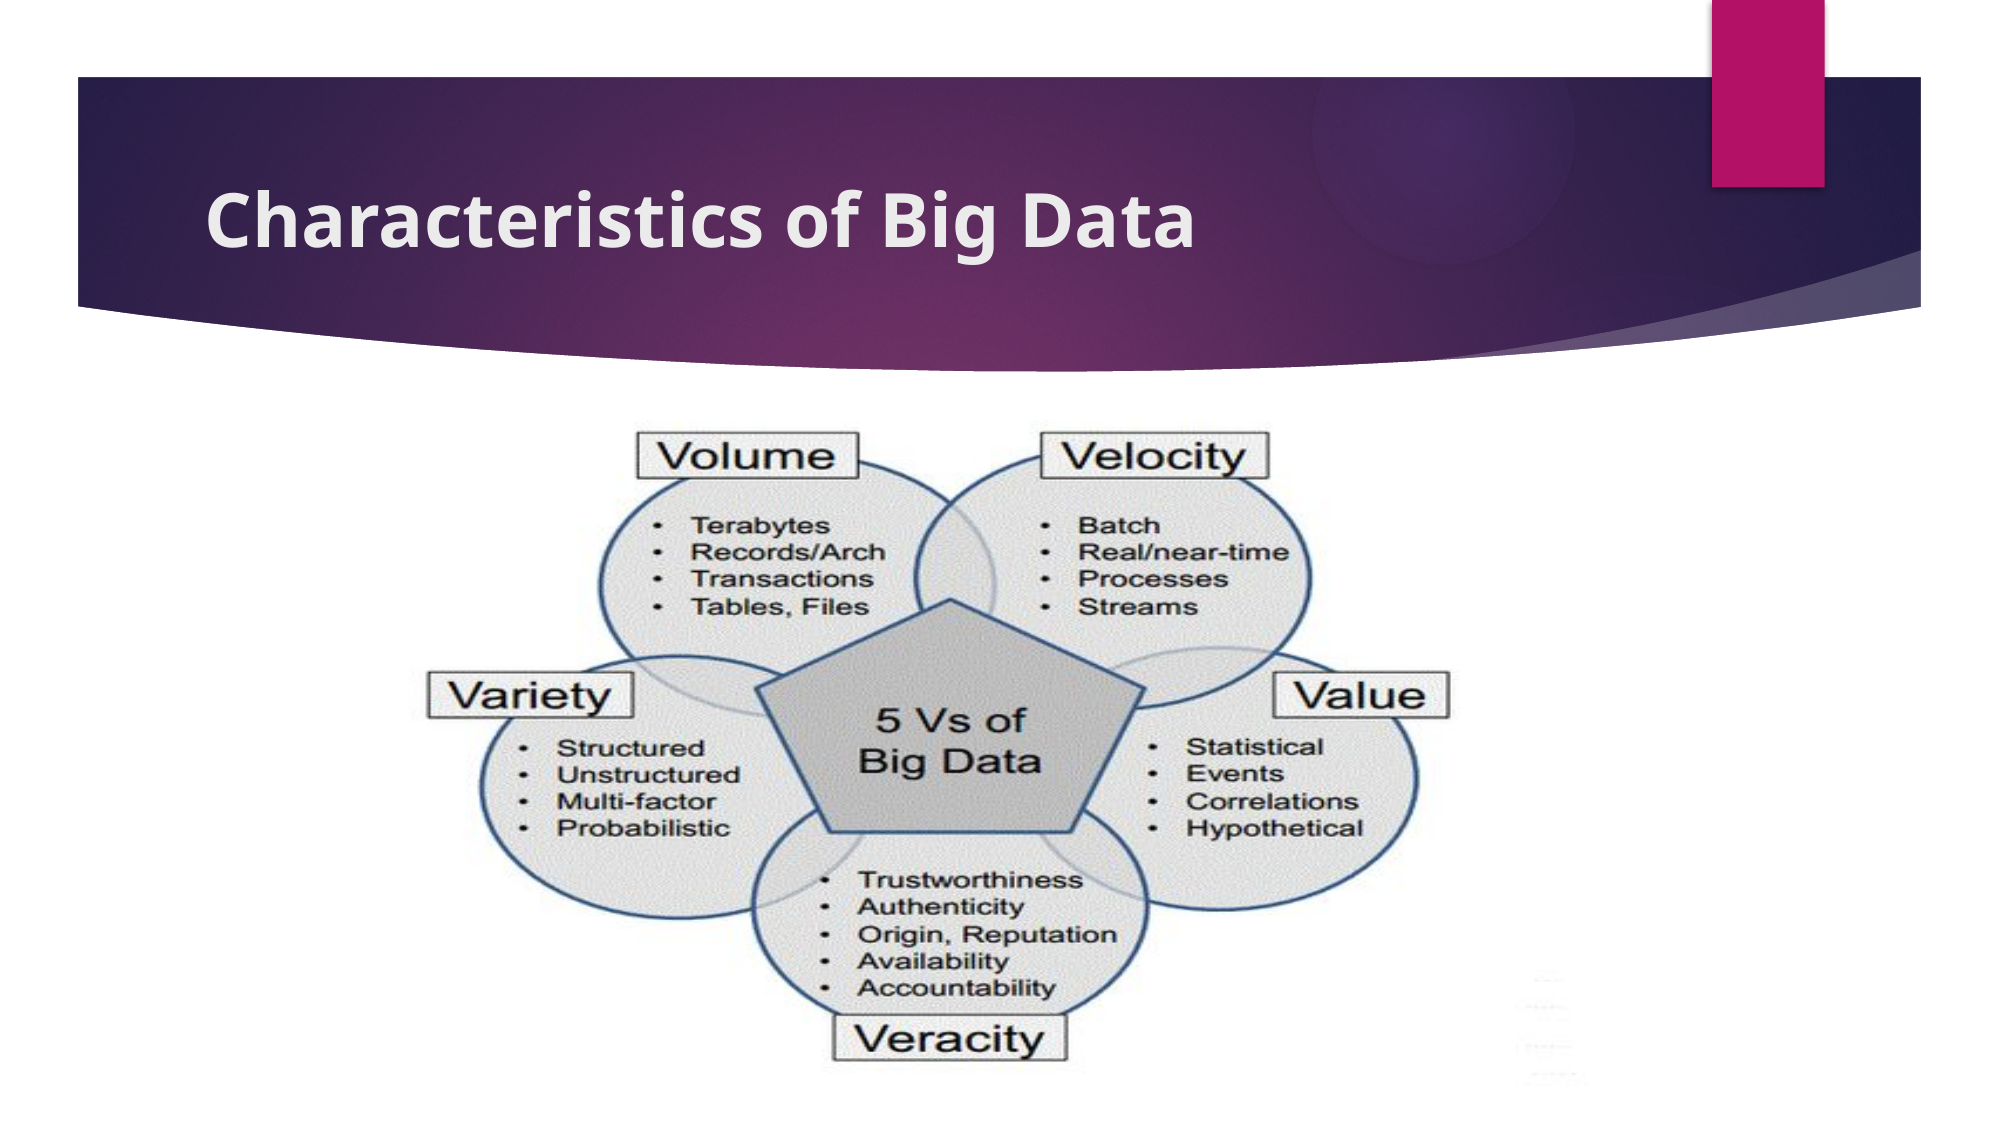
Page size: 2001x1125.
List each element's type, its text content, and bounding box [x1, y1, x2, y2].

title Characteristics of Big Data [189, 159, 1627, 276]
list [279, 394, 1601, 1101]
